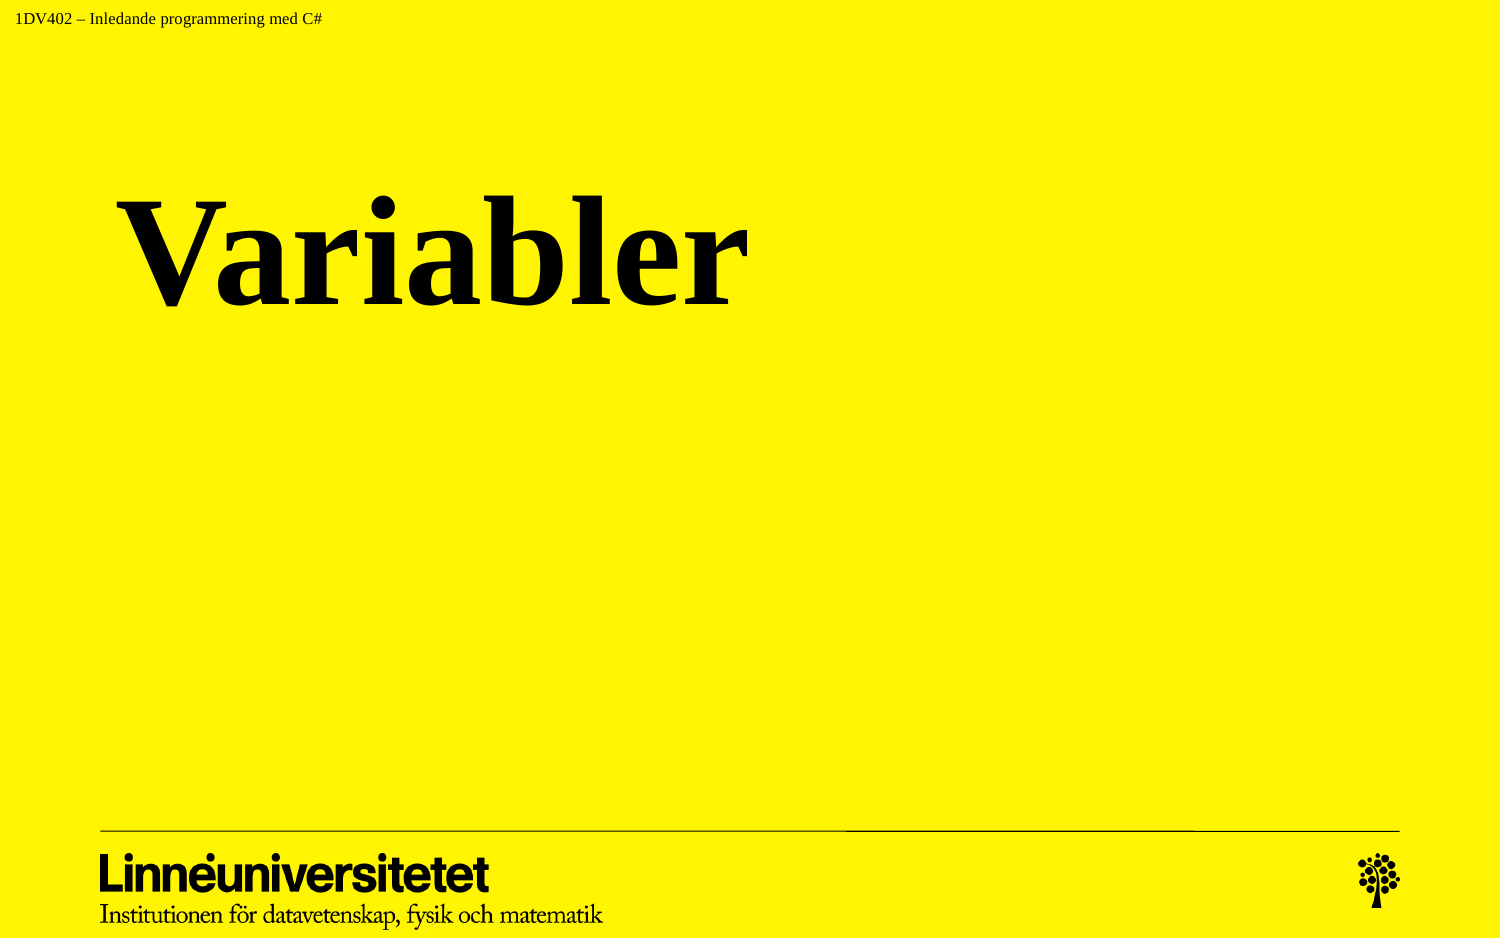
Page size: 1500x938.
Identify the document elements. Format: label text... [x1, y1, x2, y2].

picture [1358, 853, 1400, 908]
picture [100, 853, 603, 930]
title Variabler [100, 171, 1400, 504]
